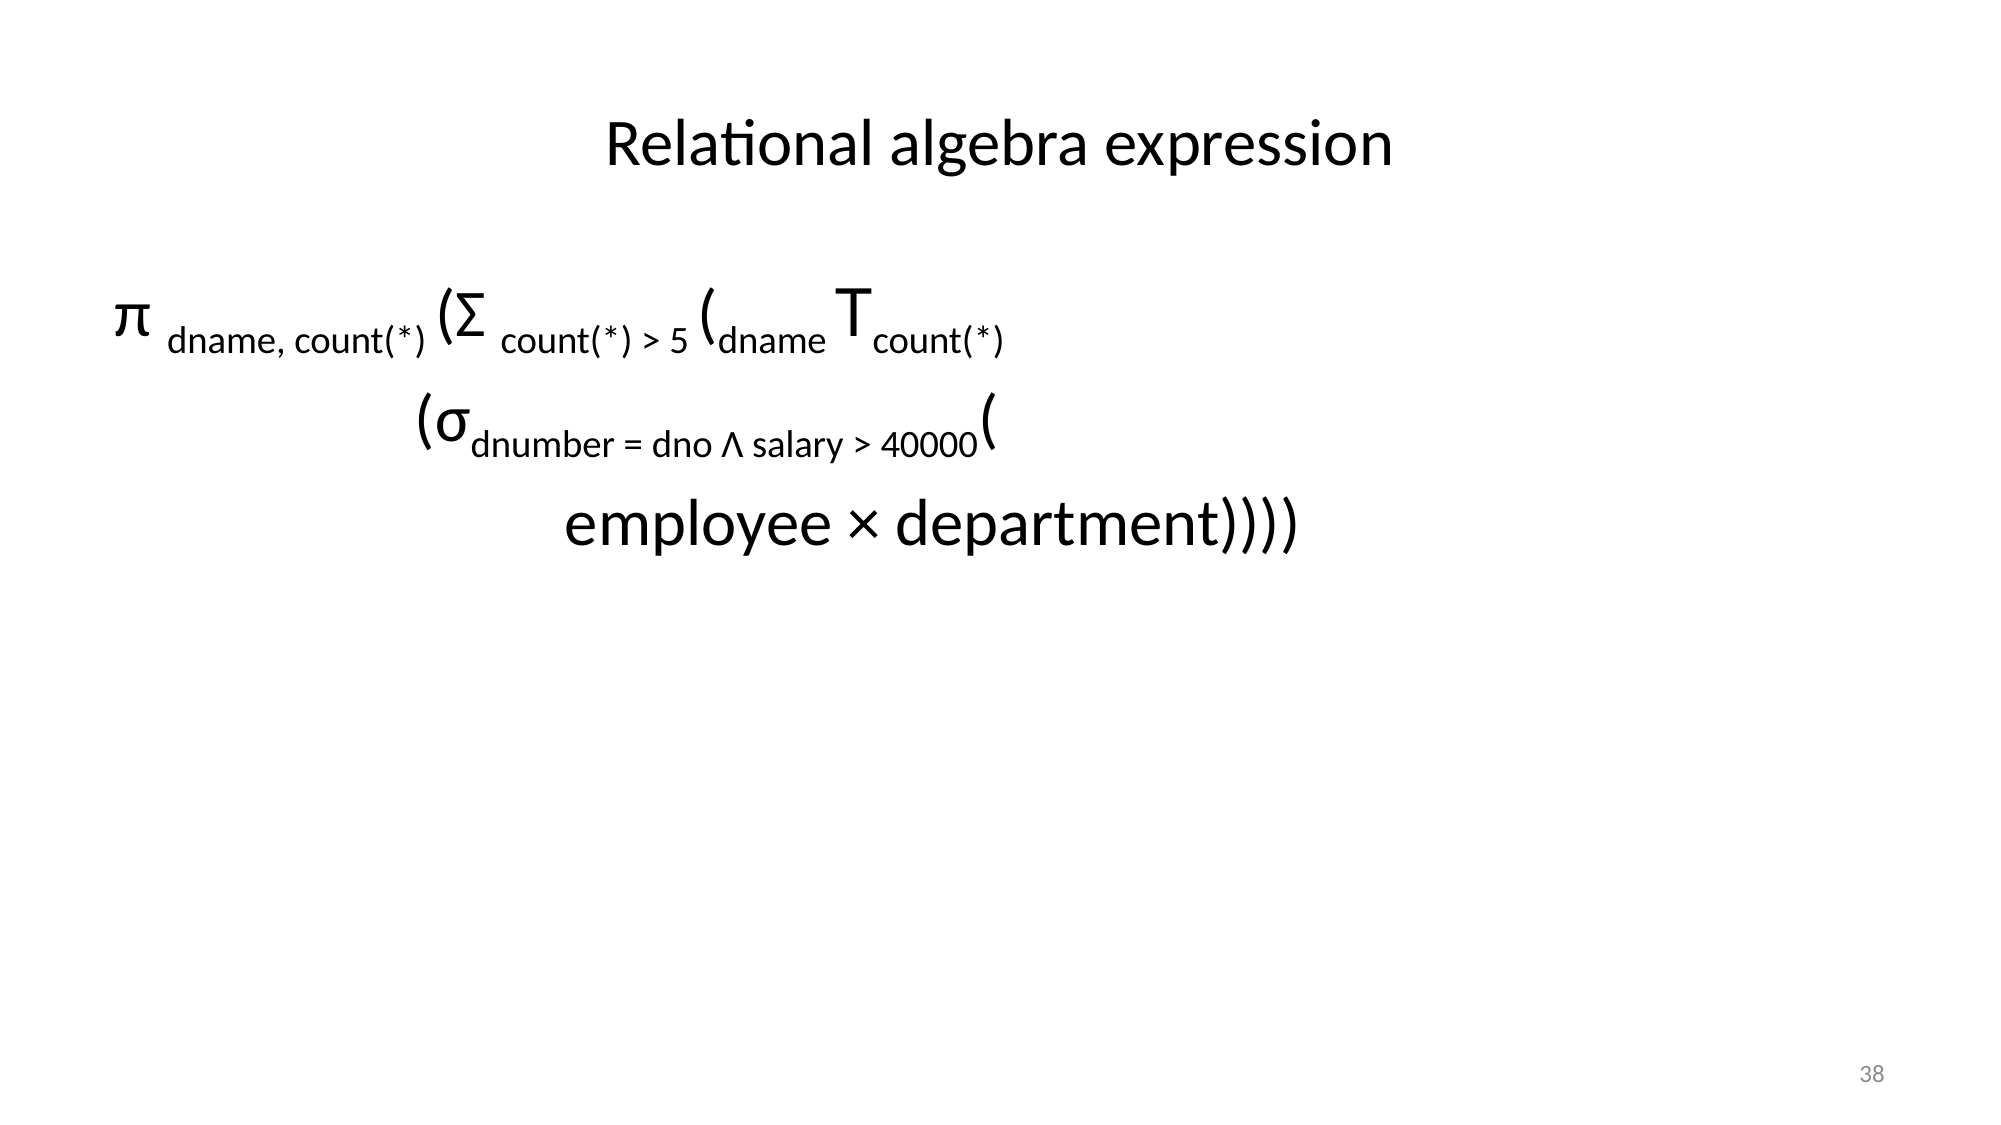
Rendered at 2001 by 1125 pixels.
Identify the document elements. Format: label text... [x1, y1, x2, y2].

slide_number 38 [1433, 1042, 1900, 1103]
list π dname, count(*) (Σ count(*) > 5 (dname Tcount(*) (σdnumber = dno Λ salary > 40000( employee × department)))) [99, 262, 1900, 1005]
title Relational algebra expression [99, 45, 1900, 233]
